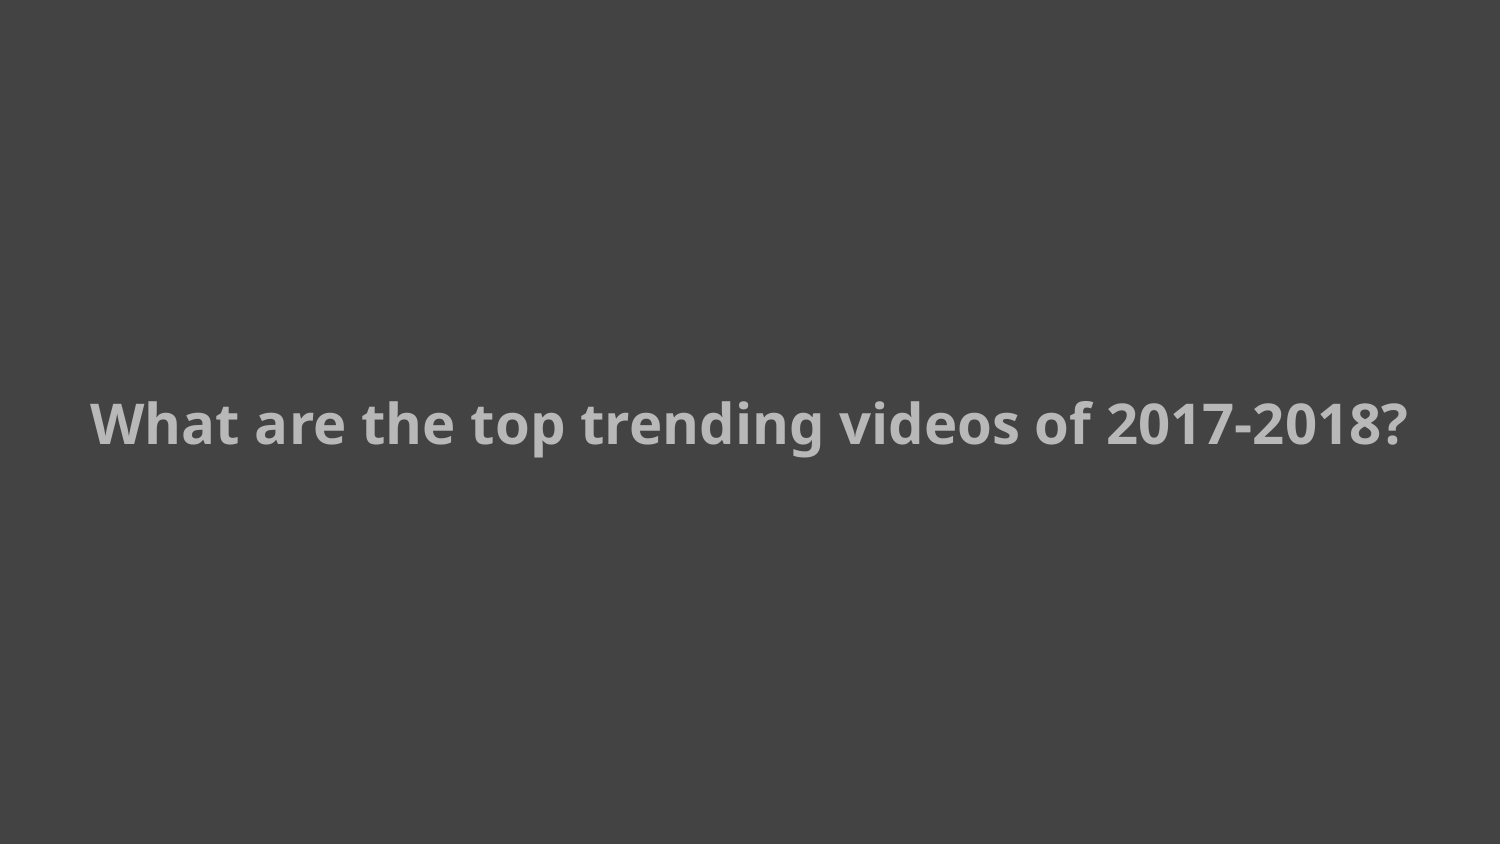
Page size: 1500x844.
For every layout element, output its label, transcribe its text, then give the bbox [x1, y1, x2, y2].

text_box What are the top trending videos of 2017-2018? [0, 0, 1500, 844]
